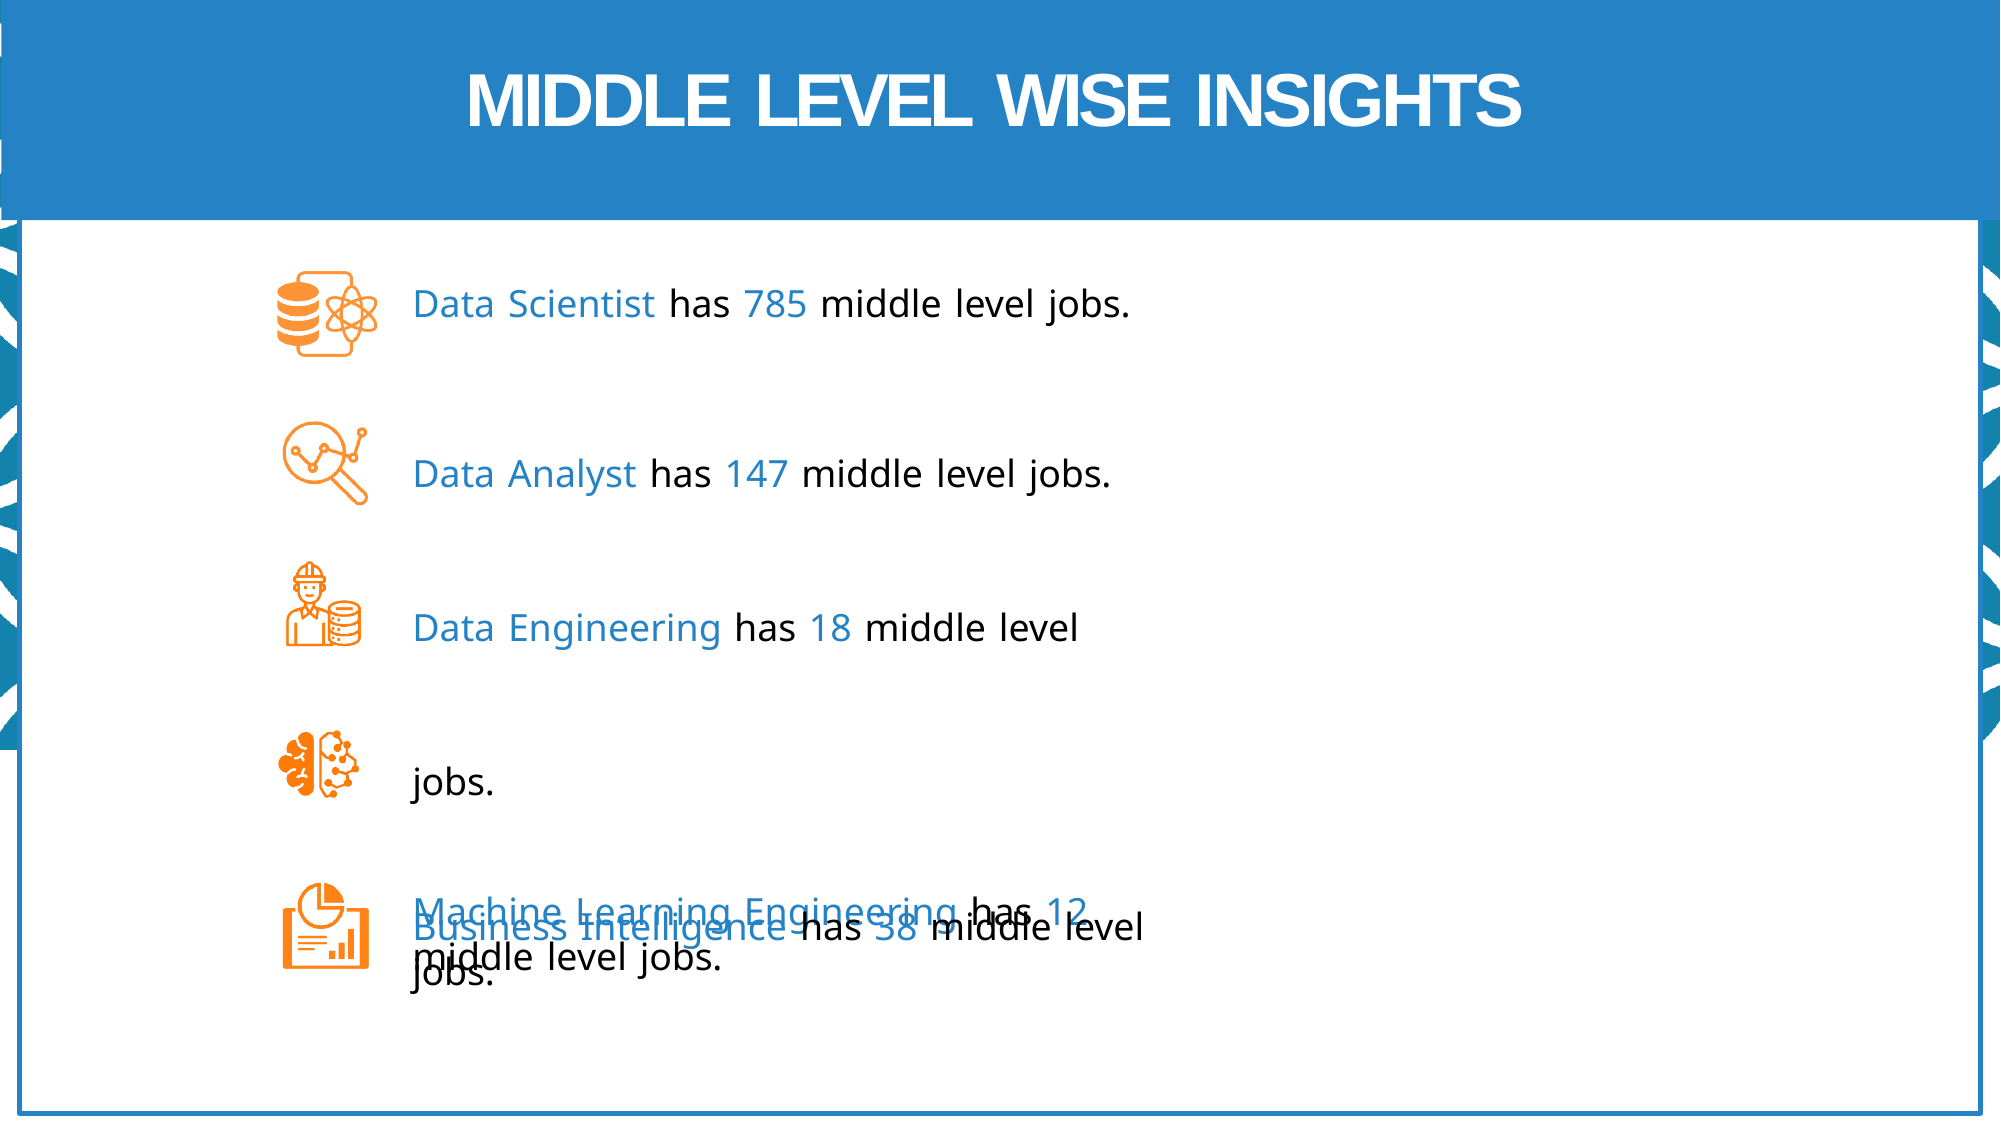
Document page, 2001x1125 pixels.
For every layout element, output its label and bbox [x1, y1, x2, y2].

text_box [0, 0, 2000, 1117]
